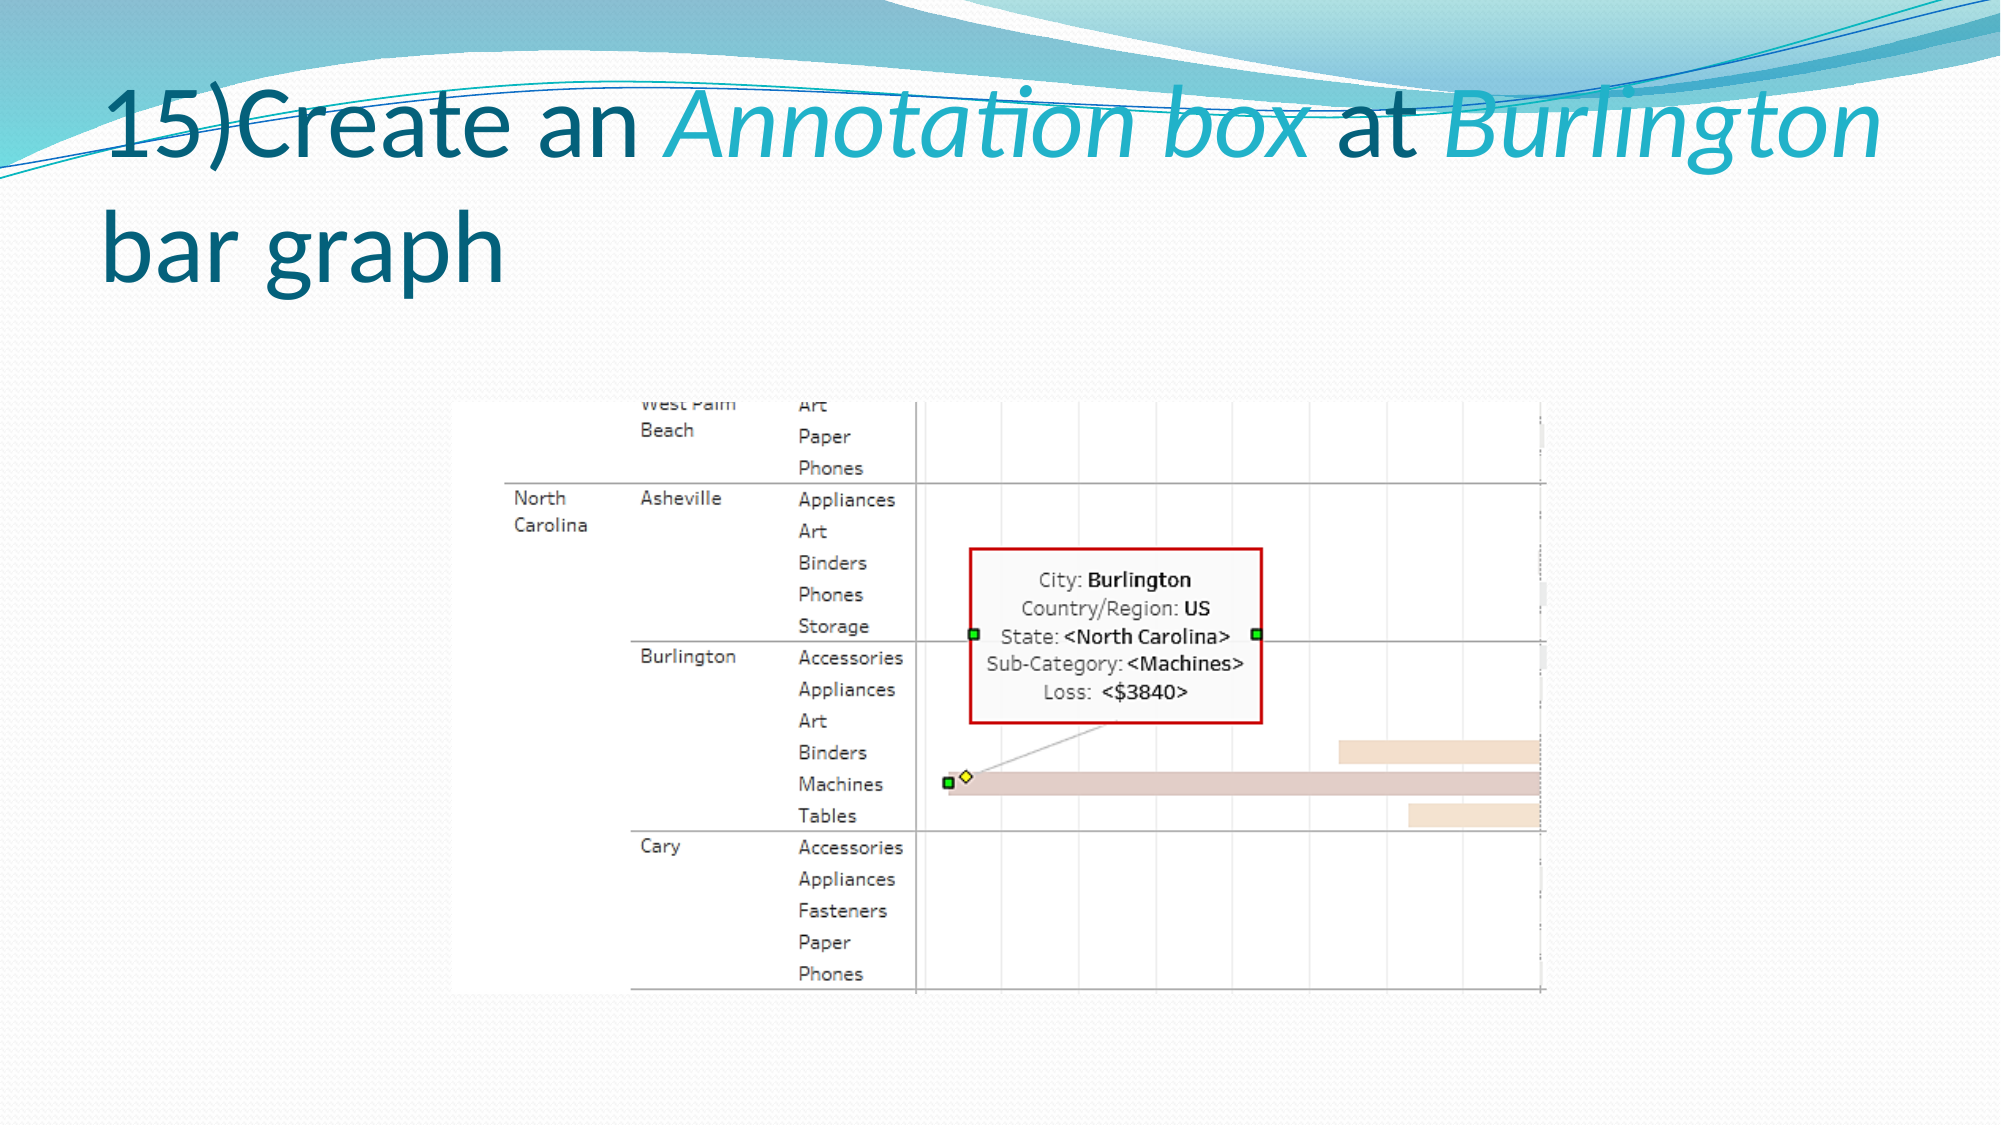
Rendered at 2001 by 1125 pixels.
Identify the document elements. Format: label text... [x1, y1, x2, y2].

title 15)Create an Annotation box at Burlington bar graph [99, 115, 1900, 303]
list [451, 401, 1547, 995]
